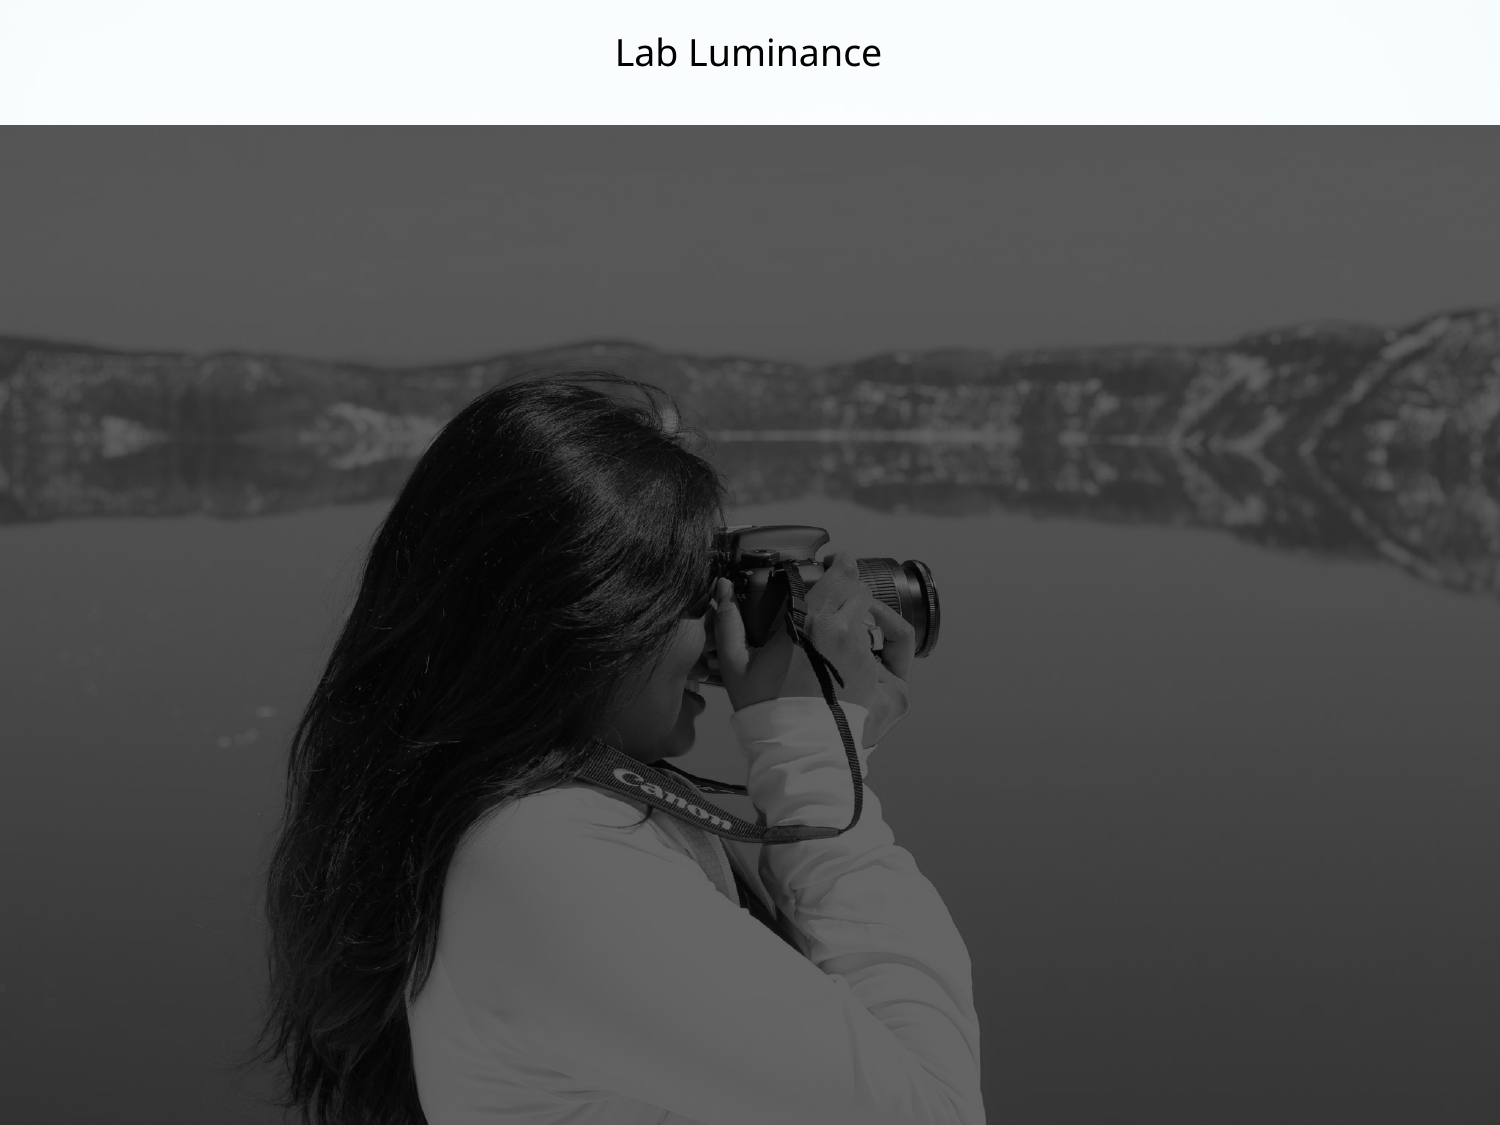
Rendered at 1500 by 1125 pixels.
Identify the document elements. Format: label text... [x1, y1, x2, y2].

text_box Lab Luminance [600, 21, 1006, 81]
title Input [90, 17, 1410, 119]
picture [0, 124, 1500, 1125]
